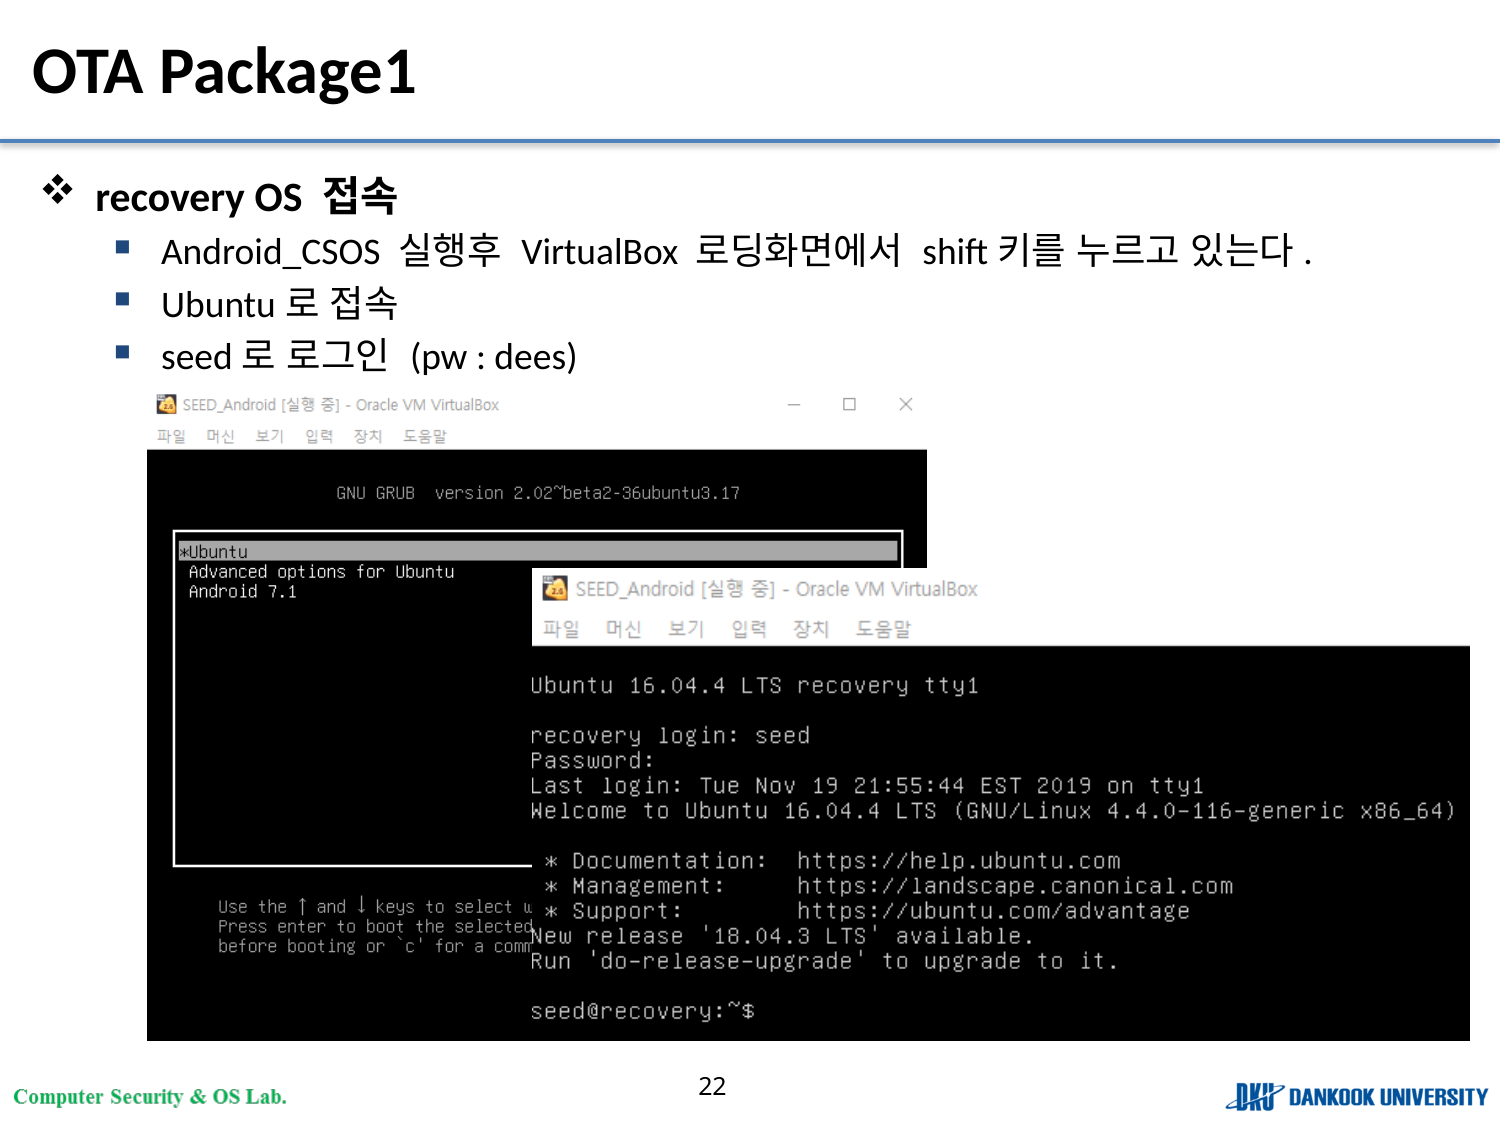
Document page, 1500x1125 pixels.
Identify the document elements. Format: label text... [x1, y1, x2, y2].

picture [0, 1076, 297, 1118]
slide_number 22 [537, 1062, 888, 1113]
picture [147, 387, 1470, 1041]
title OTA Package1 [17, 19, 1388, 120]
picture [1222, 1078, 1490, 1112]
list recovery OS 접속 Android_CSOS 실행후 VirtualBox 로딩화면에서 shift키를 누르고 있는다. Ubuntu로 접속 seed로 로그인 (pw : dees) [24, 162, 1476, 1073]
